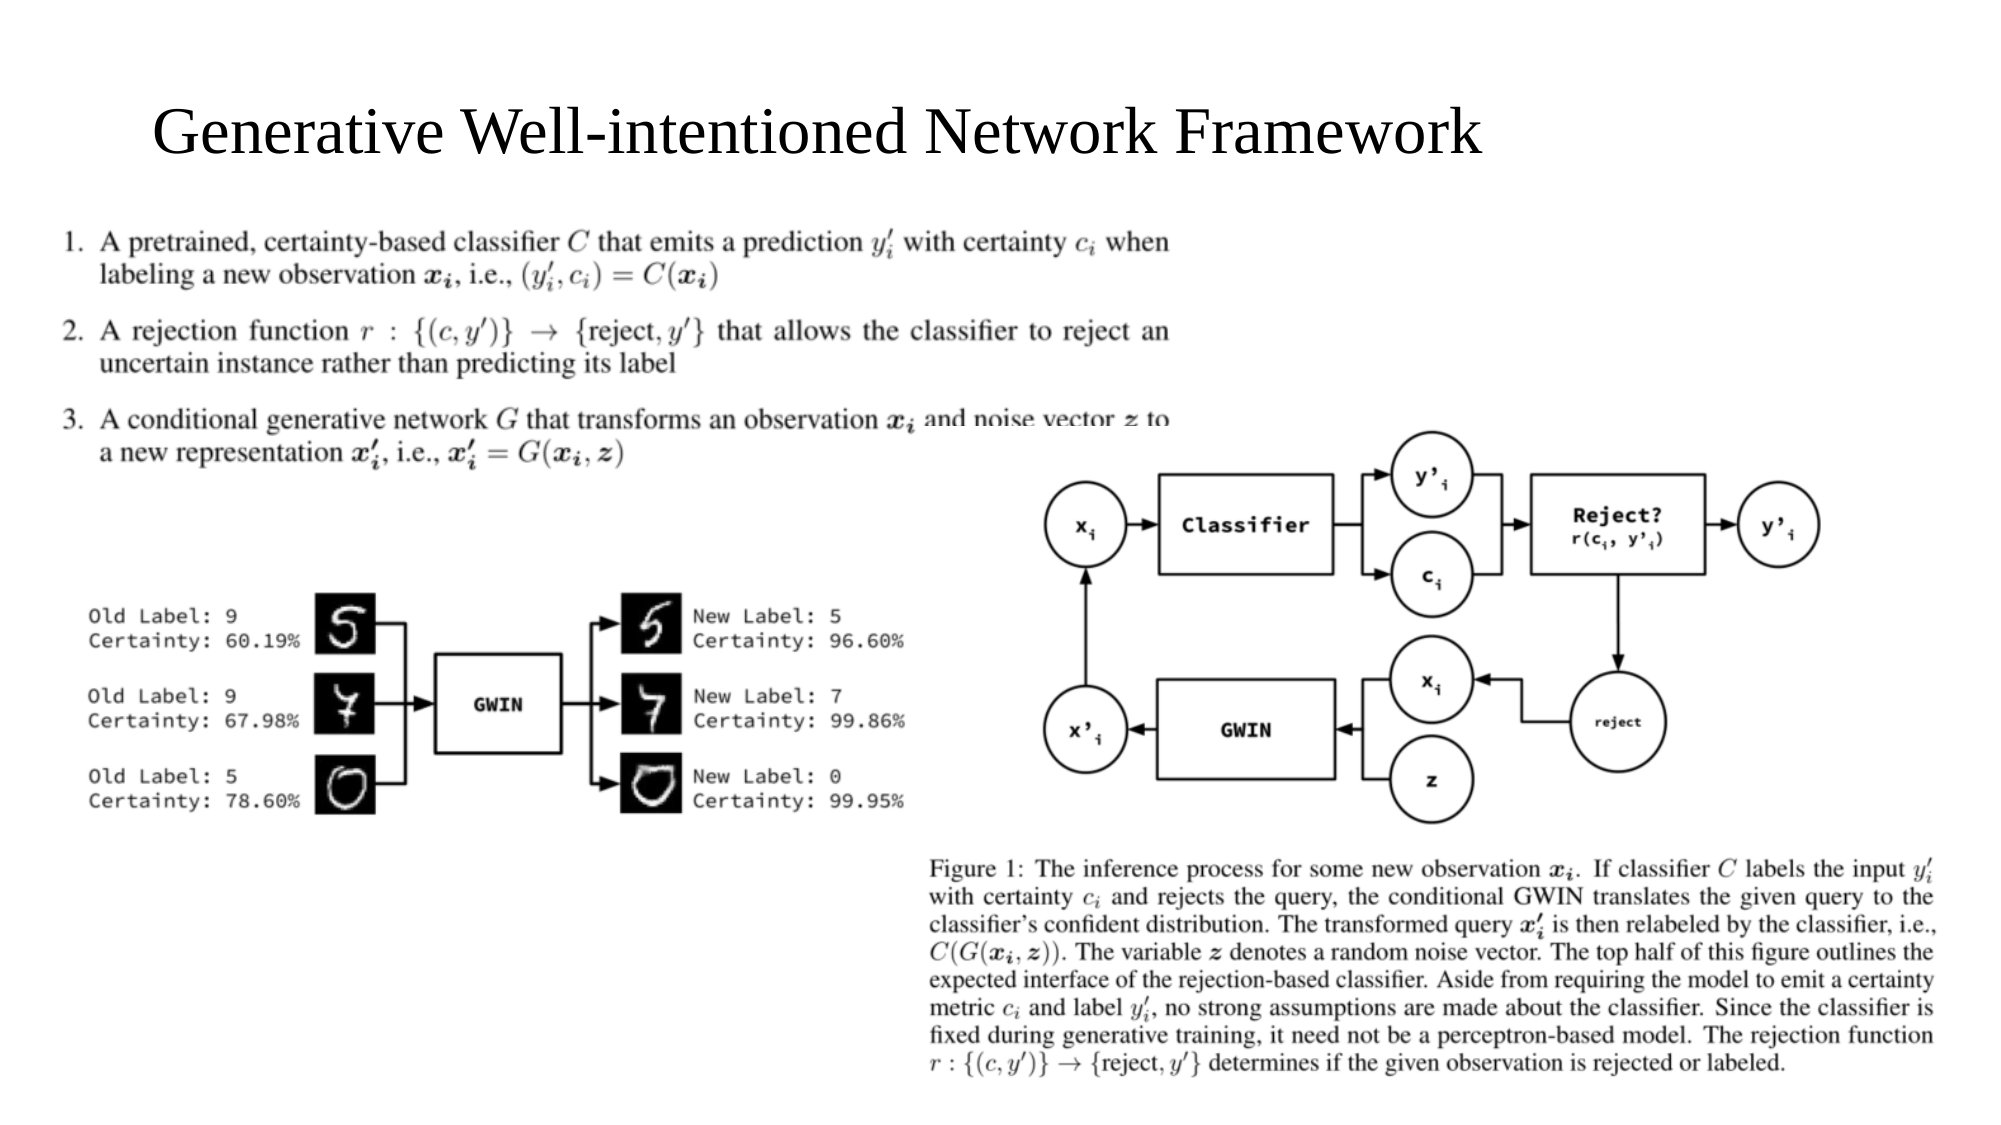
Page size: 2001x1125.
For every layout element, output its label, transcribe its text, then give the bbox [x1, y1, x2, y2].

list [0, 199, 1208, 497]
picture [28, 426, 1949, 1080]
title Generative Well-intentioned Network Framework [137, 59, 1710, 205]
